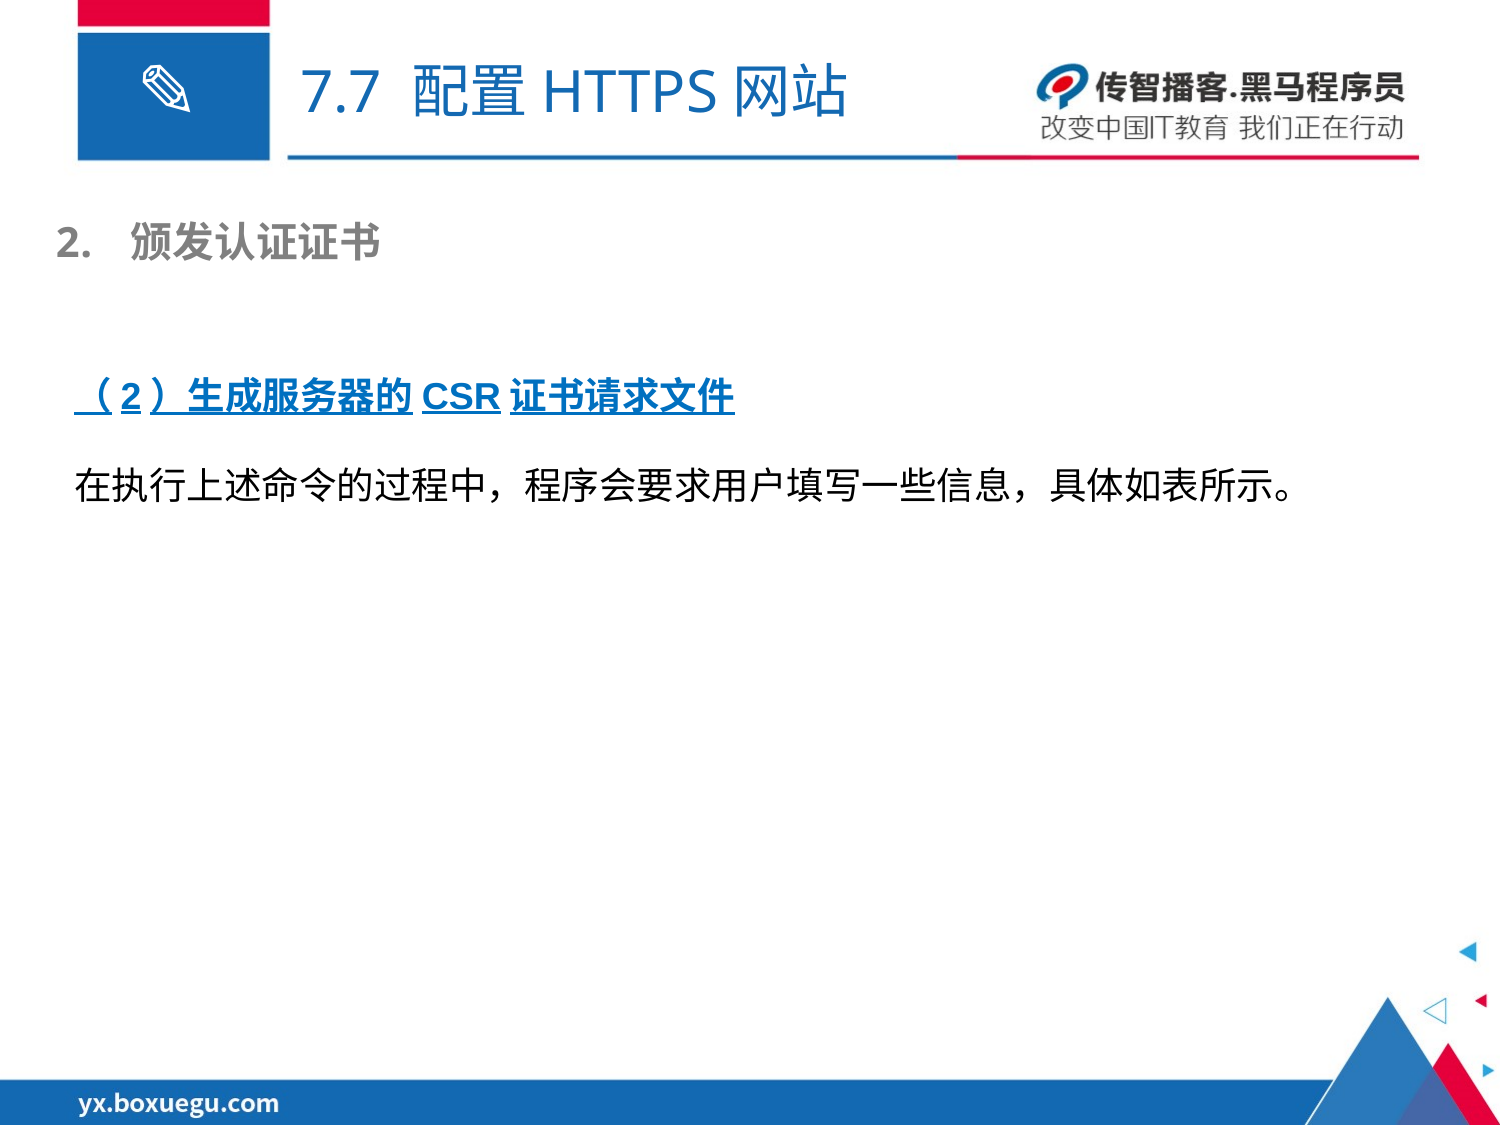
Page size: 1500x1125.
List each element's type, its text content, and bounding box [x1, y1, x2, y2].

picture [0, 0, 1500, 1125]
title 7.7 配置HTTPS网站 [285, 25, 1137, 153]
text_box 颁发认证证书 [41, 208, 1424, 274]
text_box （2）生成服务器的CSR证书请求文件 在执行上述命令的过程中，程序会要求用户填写一些信息，具体如表所示。 [59, 319, 1455, 515]
